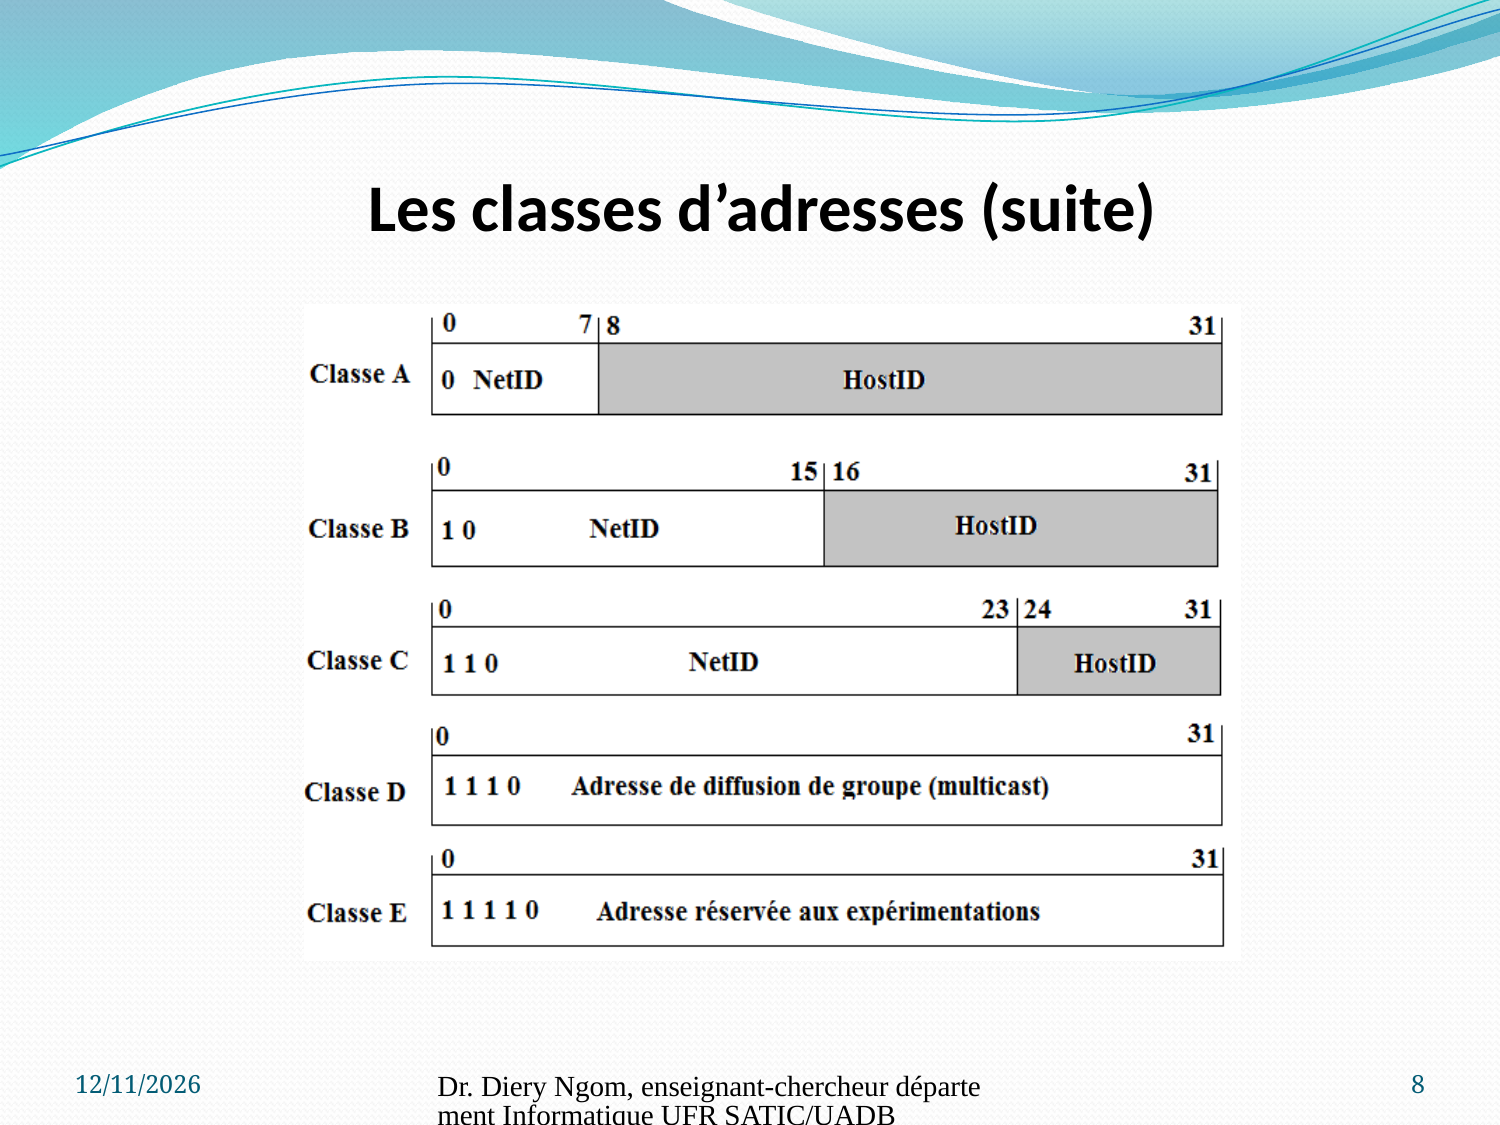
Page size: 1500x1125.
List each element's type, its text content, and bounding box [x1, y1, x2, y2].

slide_number 8 [1299, 1042, 1425, 1103]
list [304, 304, 1241, 962]
title Les classes d’adresses (suite) [70, 117, 1456, 245]
footer Dr. Diery Ngom, enseignant-chercheur département Informatique UFR SATIC/UADB [437, 1042, 988, 1103]
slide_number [75, 1042, 425, 1103]
